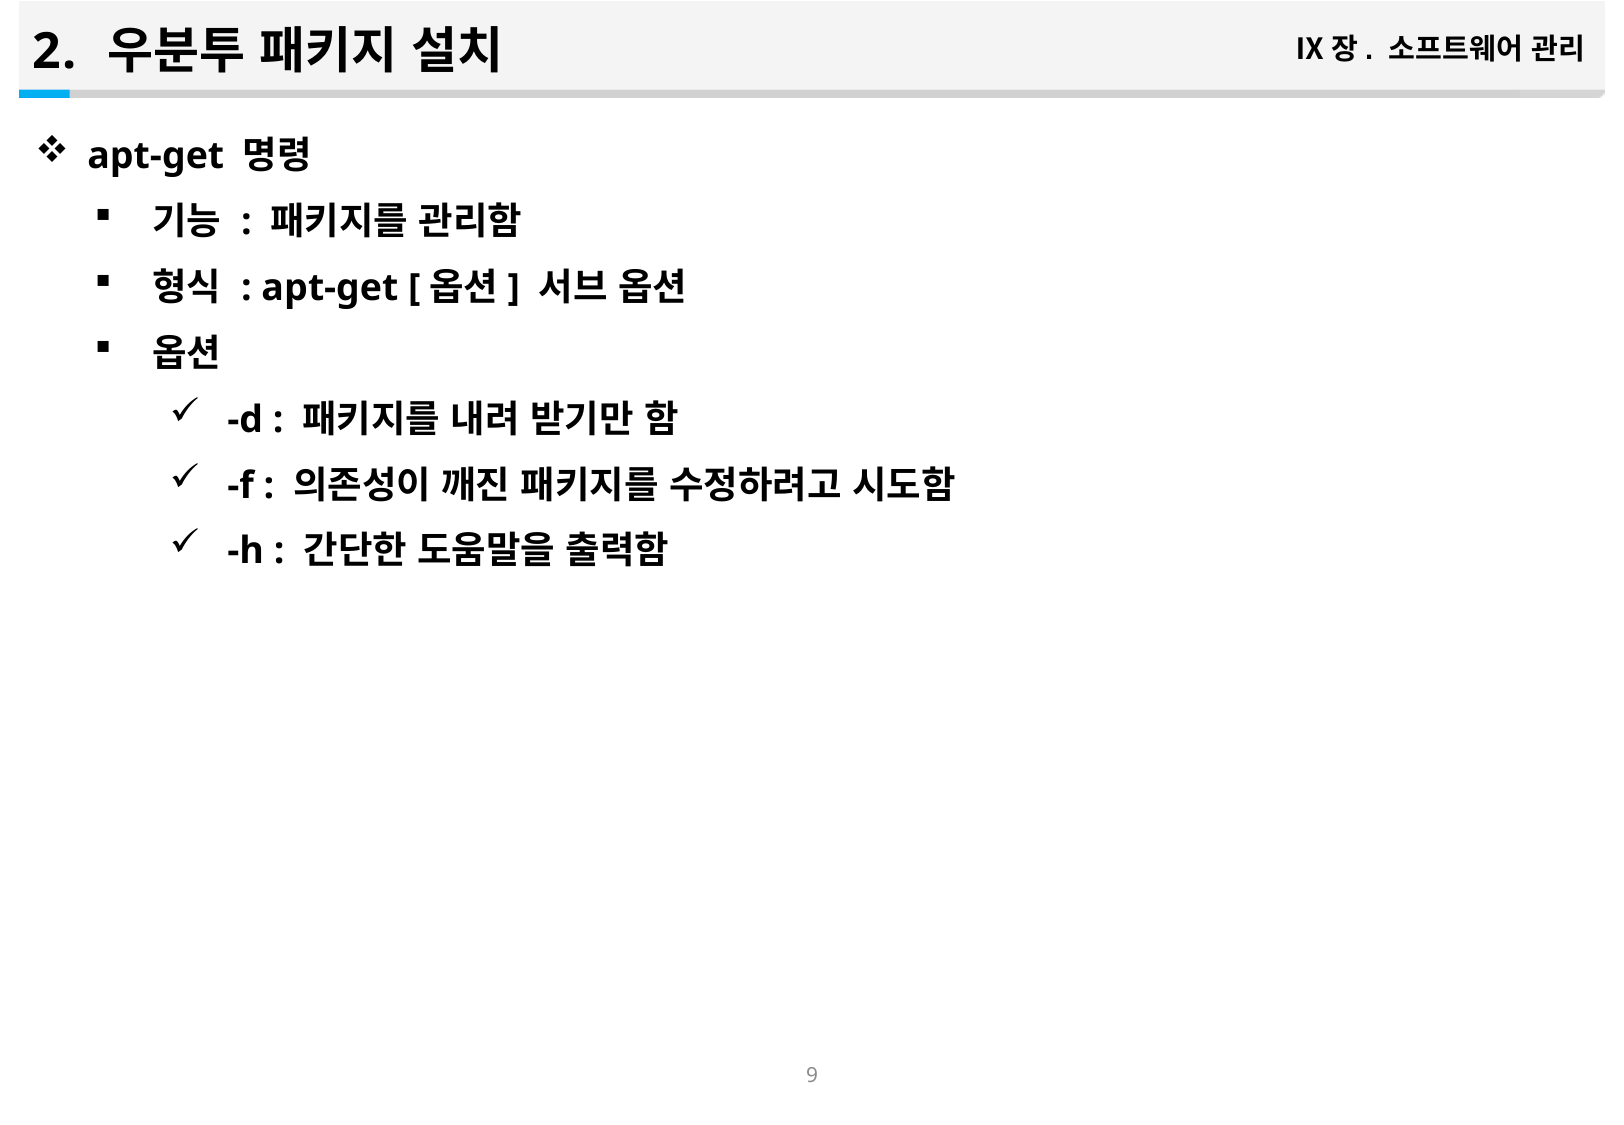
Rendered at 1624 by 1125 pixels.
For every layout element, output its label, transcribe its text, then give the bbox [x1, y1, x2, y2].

picture [19, 1, 1605, 98]
list 우분투 패키지 설치 [17, 11, 1167, 85]
slide_number 8 [622, 1045, 1002, 1106]
text_box apt-get 명령 기능 : 패키지를 관리함 형식 : apt-get [옵션] 서브 옵션 옵션 -d : 패키지를 내려 받기만 함 -f : 의존성이 깨진 패키지를 수정하려고 시도함 -h : 간단한 도움말을 출력함 [20, 124, 1602, 645]
text_box Ⅸ장. 소프트웨어 관리 [1279, 22, 1601, 73]
